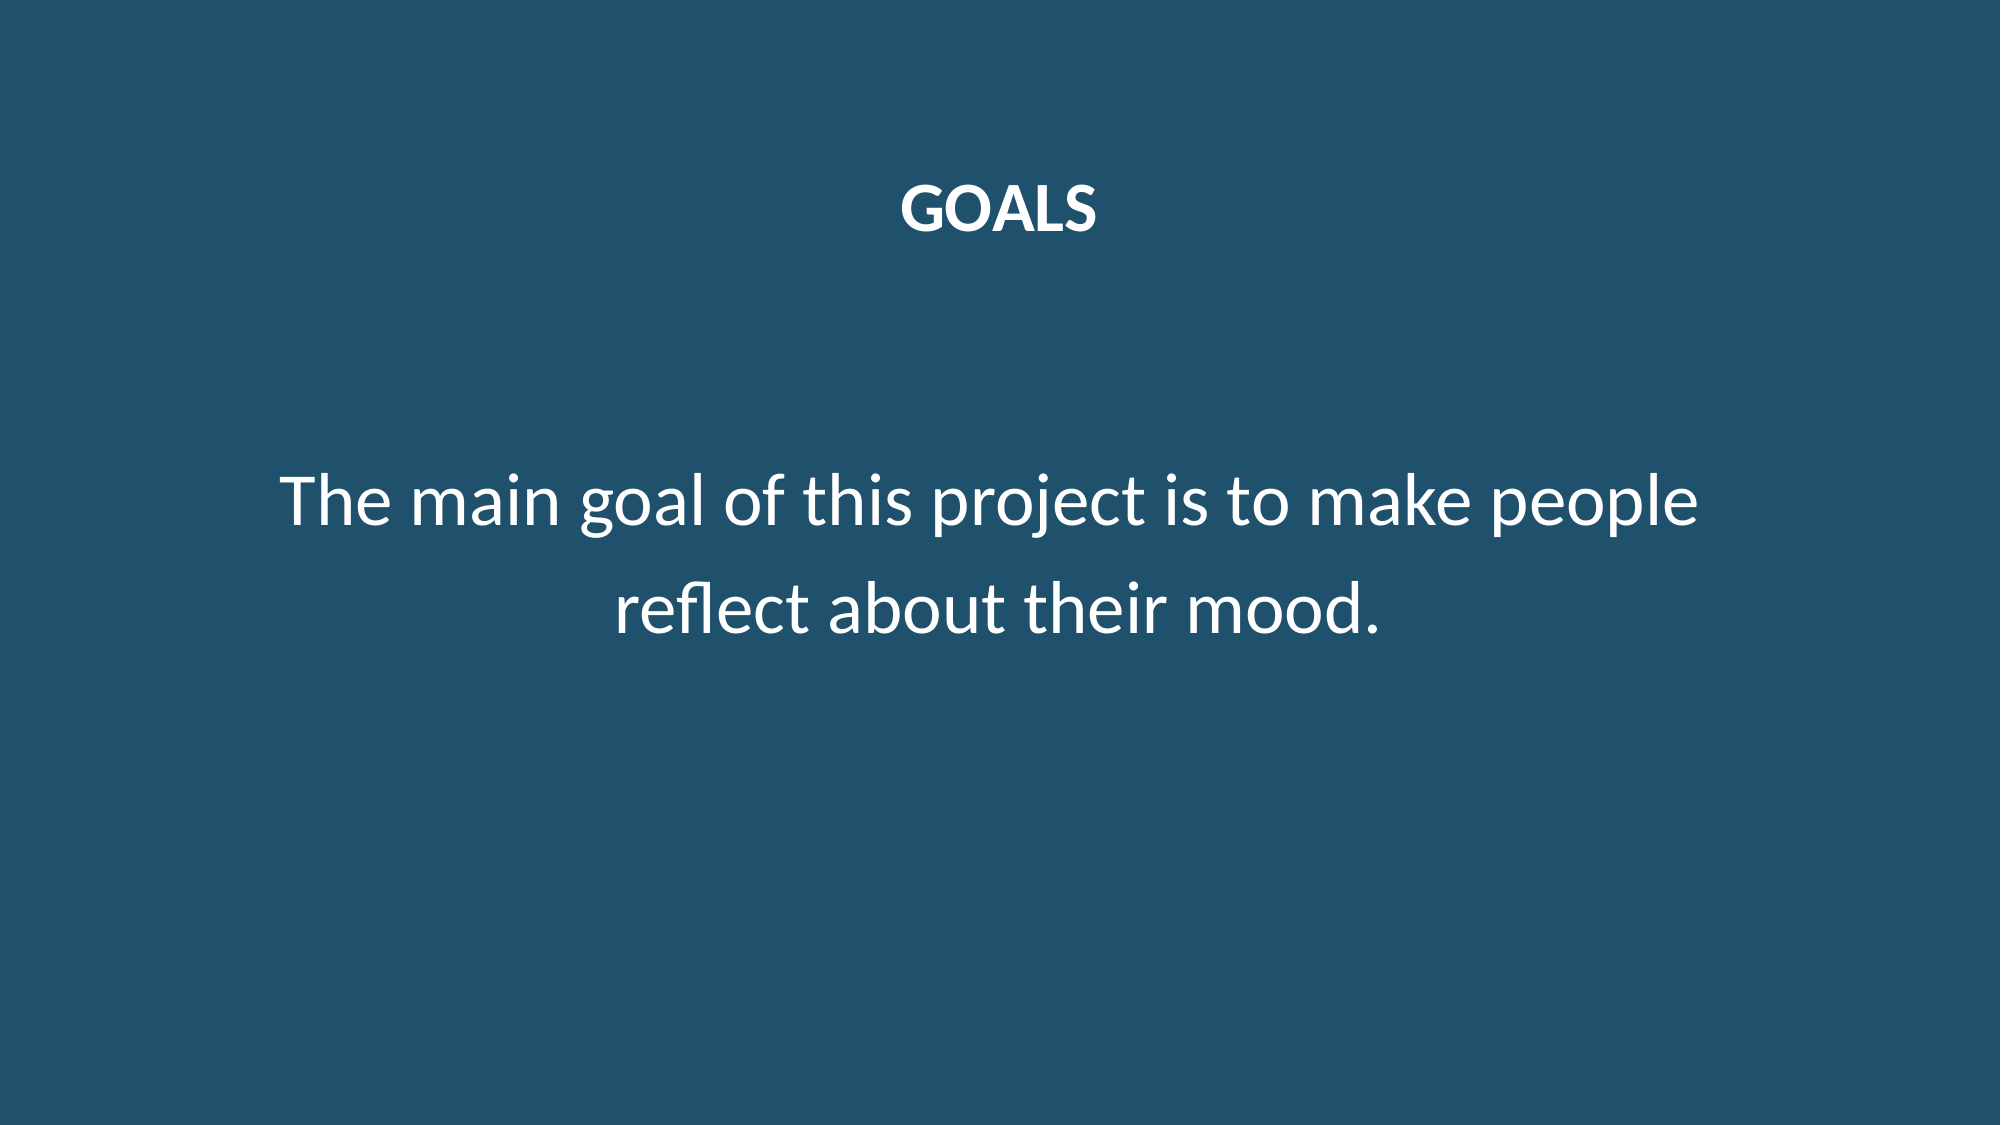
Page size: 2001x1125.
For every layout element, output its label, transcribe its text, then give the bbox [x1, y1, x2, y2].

title Goals [149, 99, 1849, 318]
list The main goal of this project is to make people reflect about their mood. [149, 343, 1849, 950]
